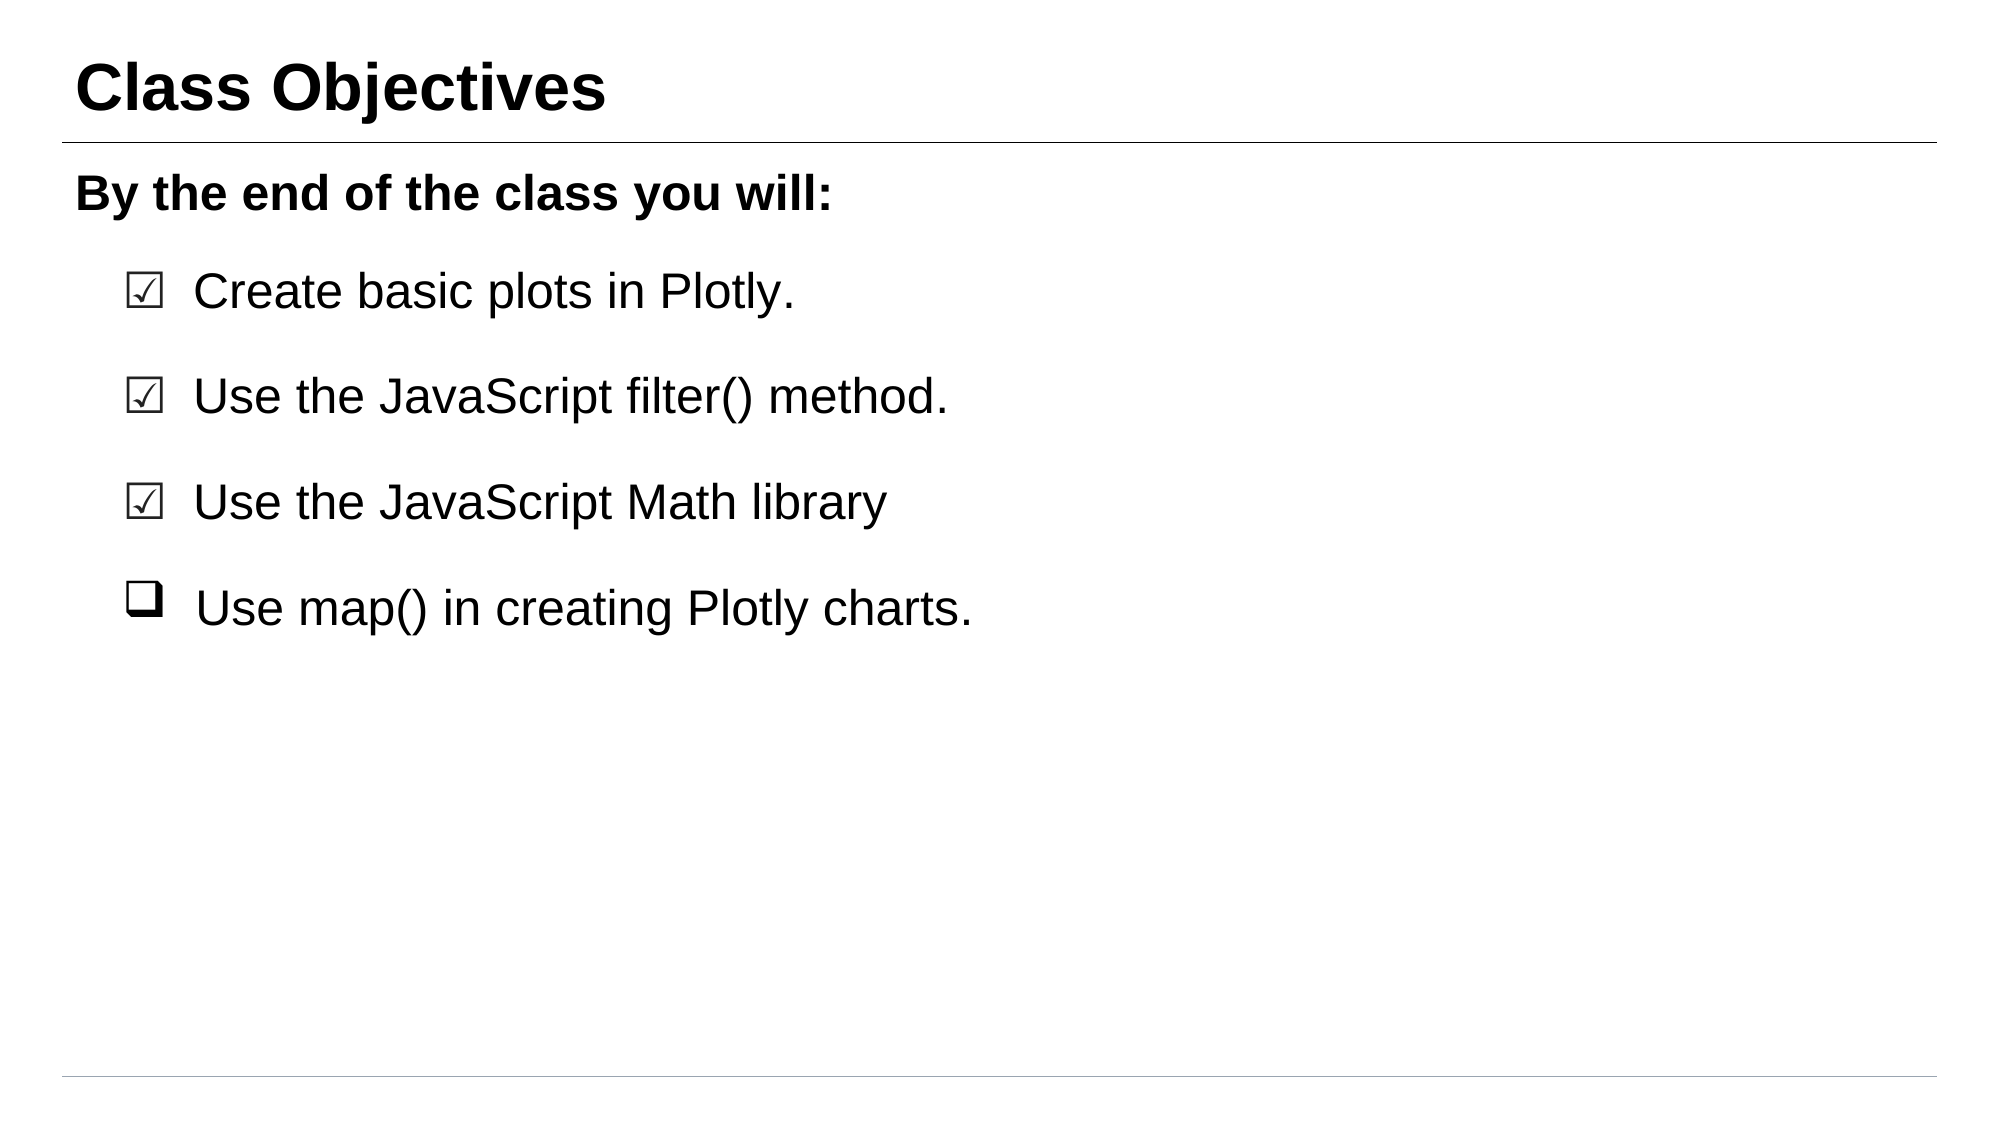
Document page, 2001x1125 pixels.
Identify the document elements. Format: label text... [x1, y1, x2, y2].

list ☑ Create basic plots in Plotly. ☑ Use the JavaScript filter() method. ☑ Use the JavaScript Math library Use map() in creating Plotly charts. [39, 250, 1922, 986]
title Class Objectives [0, 49, 2000, 129]
subtitle By the end of the class you will: [0, 145, 2000, 220]
